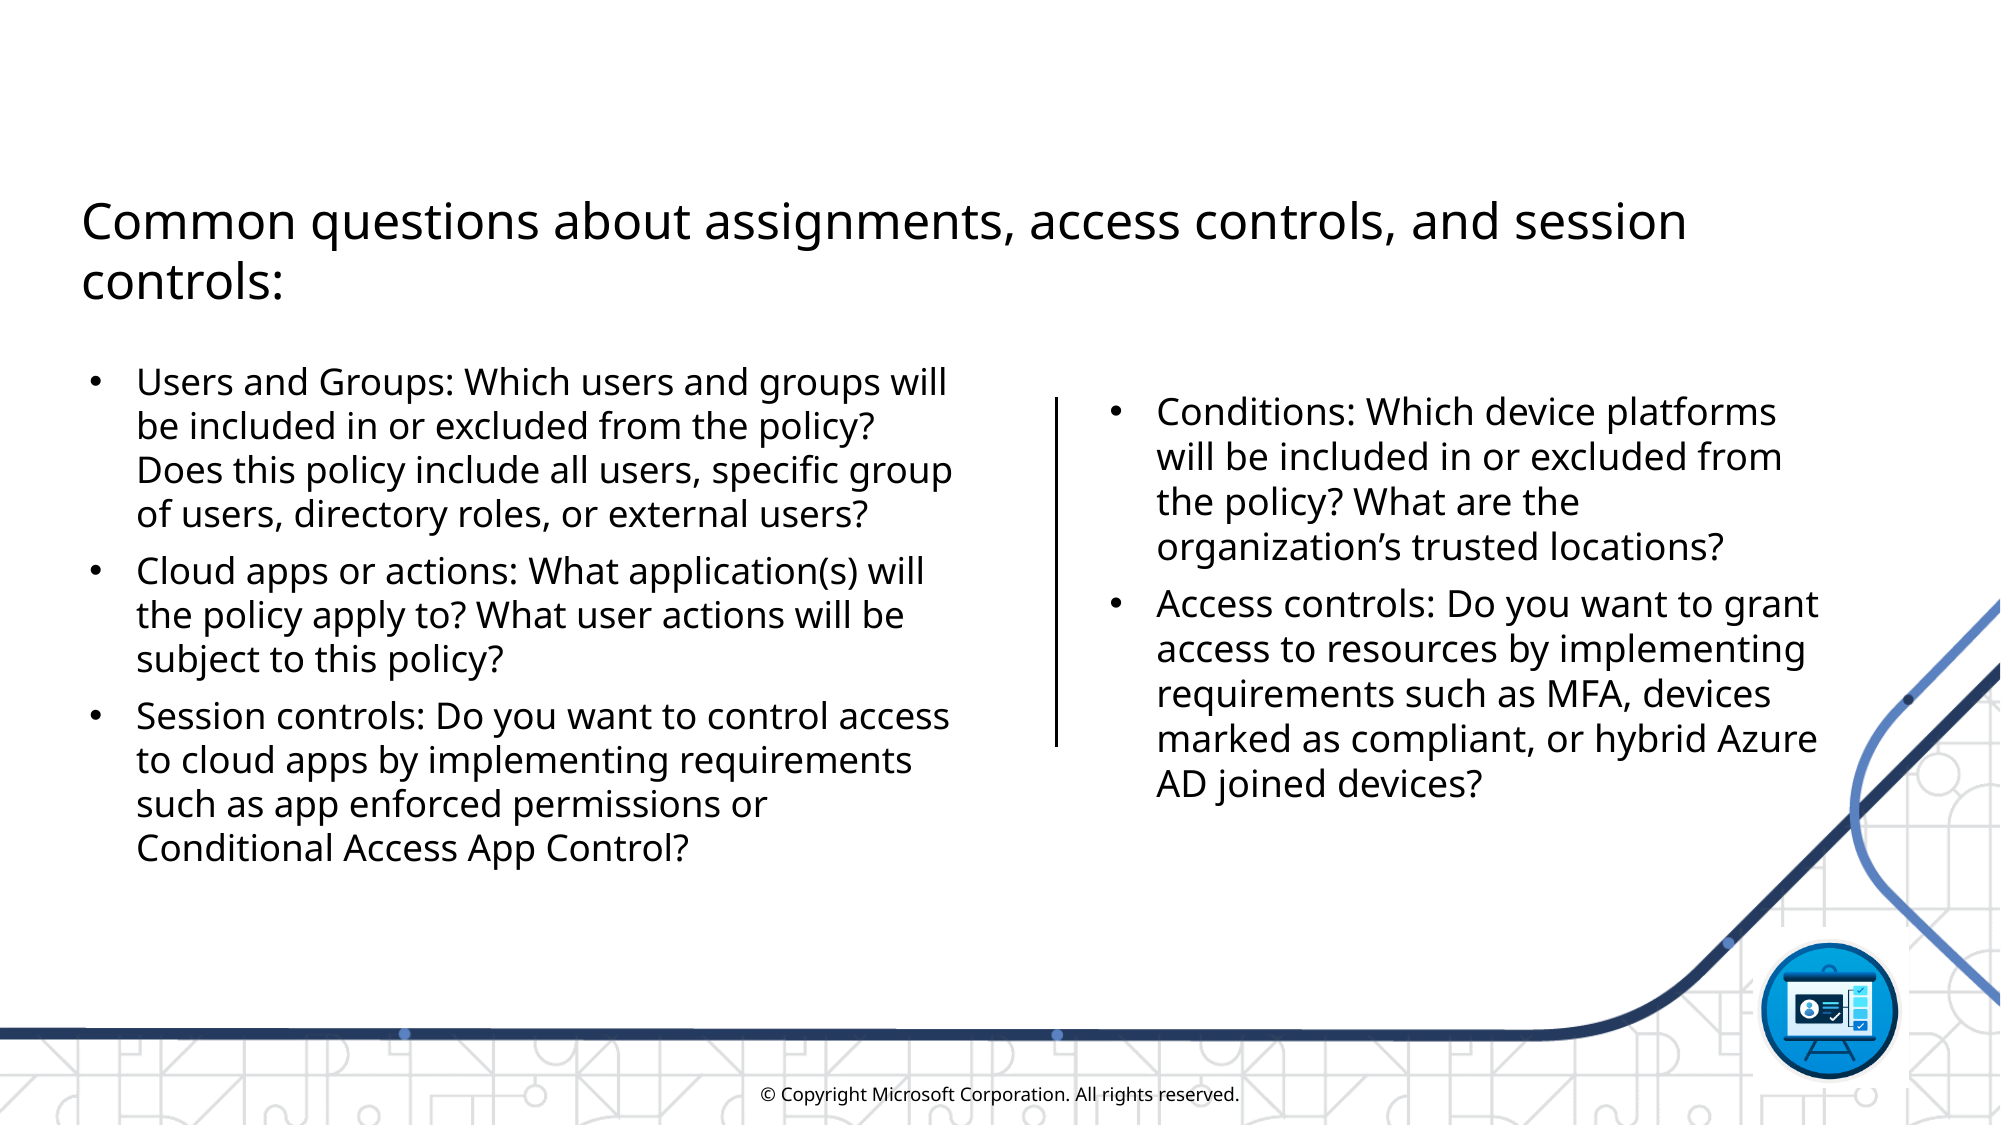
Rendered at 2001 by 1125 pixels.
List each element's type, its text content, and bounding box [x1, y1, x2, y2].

text_box Users and Groups: Which users and groups will be included in or excluded from the policy? Does this policy include all users, specific group of users, directory roles, or external users? Cloud apps or actions: What application(s) will the policy apply to? What user actions will be subject to this policy? Session controls: Do you want to control access to cloud apps by implementing requirements such as app enforced permissions or Conditional Access App Control? [74, 351, 979, 877]
picture [0, 0, 2001, 1125]
text_box Conditions: Which device platforms will be included in or excluded from the policy? What are the organization’s trusted locations? Access controls: Do you want to grant access to resources by implementing requirements such as MFA, devices marked as compliant, or hybrid Azure AD joined devices? [1094, 380, 1838, 813]
text_box Common questions about assignments, access controls, and session controls: [66, 182, 1891, 378]
